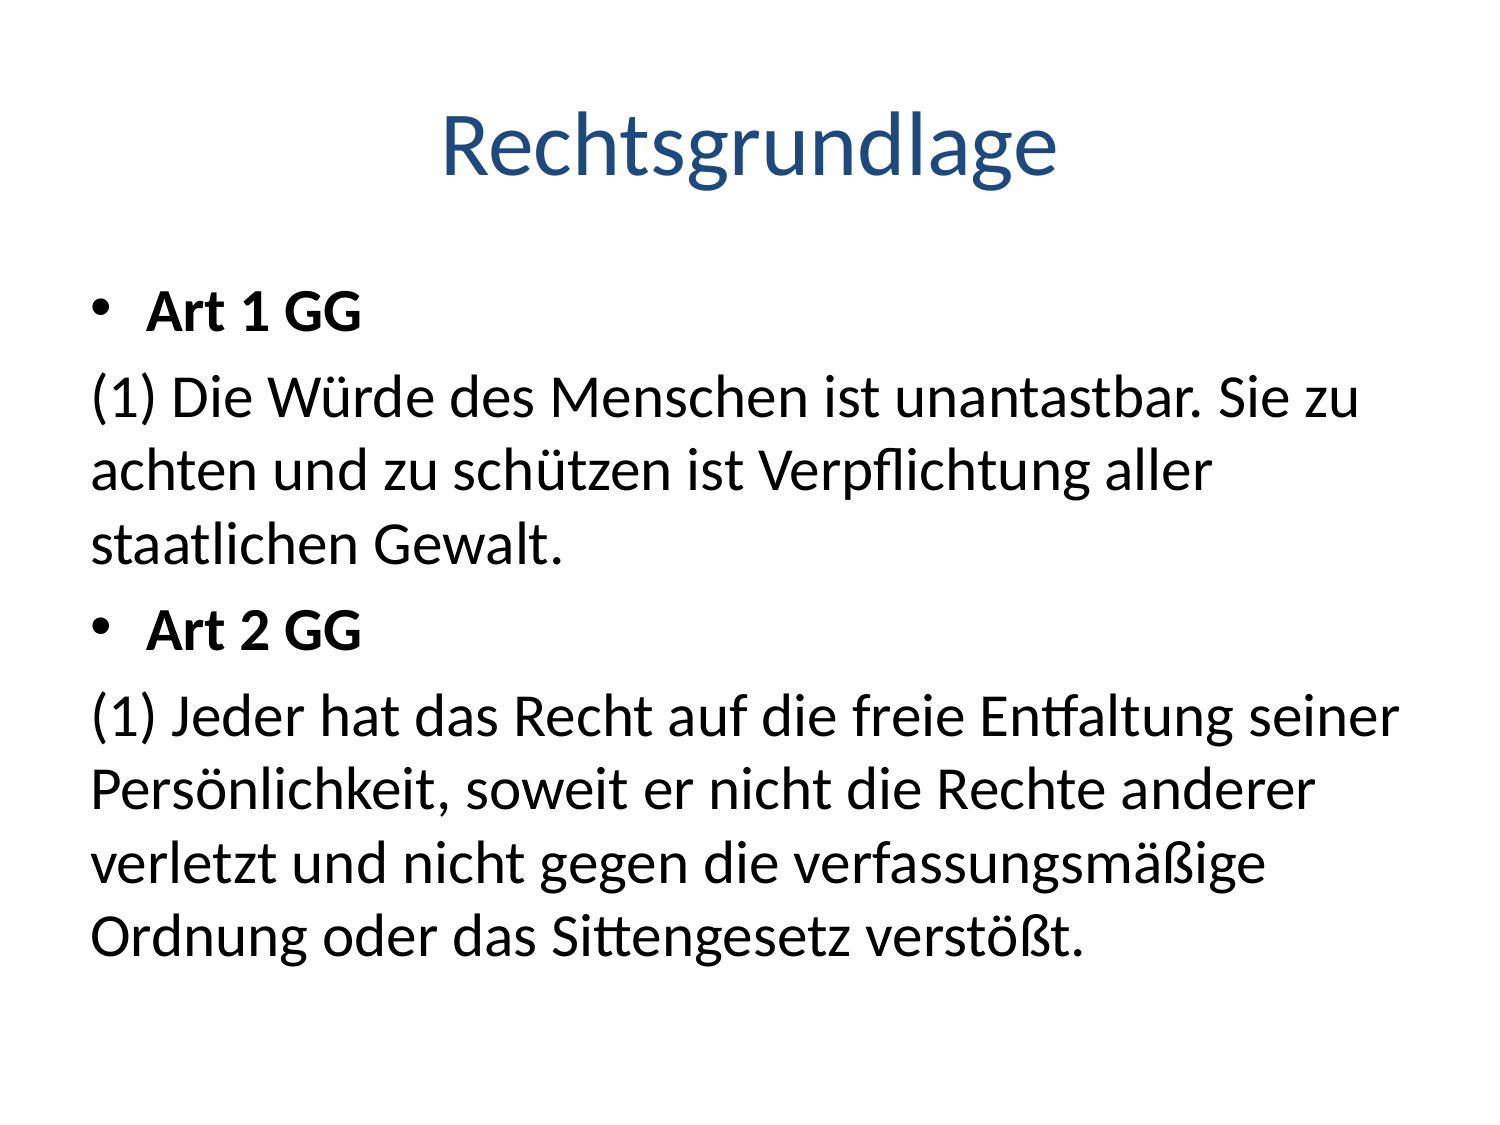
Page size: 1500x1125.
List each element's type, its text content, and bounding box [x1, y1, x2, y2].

title Rechtsgrundlage [75, 45, 1425, 233]
list Art 1 GG (1) Die Würde des Menschen ist unantastbar. Sie zu achten und zu schützen ist Verpflichtung aller staatlichen Gewalt. Art 2 GG (1) Jeder hat das Recht auf die freie Entfaltung seiner Persönlichkeit, soweit er nicht die Rechte anderer verletzt und nicht gegen die verfassungsmäßige Ordnung oder das Sittengesetz verstößt. [75, 262, 1425, 1005]
